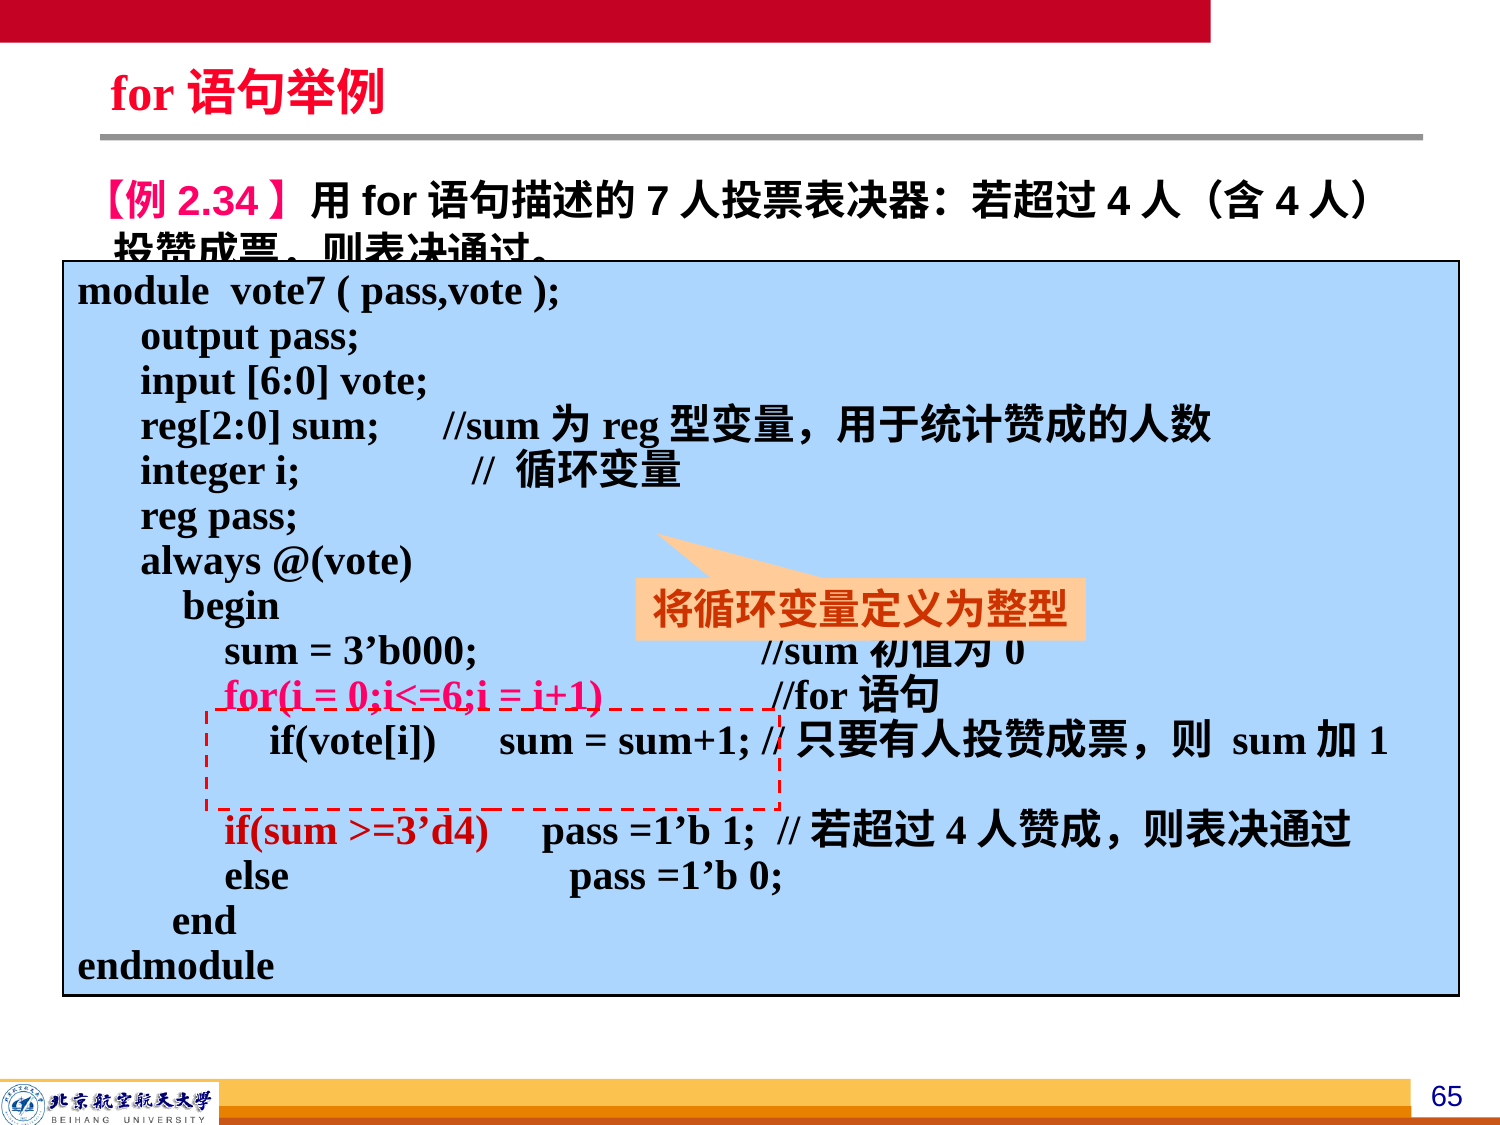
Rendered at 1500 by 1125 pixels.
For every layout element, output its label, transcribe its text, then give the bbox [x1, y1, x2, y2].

list 【例2.34】用for语句描述的7人投票表决器：若超过4人（含4人）投赞成票，则表决通过。 [40, 166, 1438, 245]
picture [0, 1082, 219, 1125]
text_box 将循环变量定义为整型 [635, 533, 1086, 641]
title for语句举例 [99, 64, 1376, 126]
text_box module vote7 ( pass,vote ); output pass; input [6:0] vote; reg[2:0] sum; //sum为reg型变量，用于统计赞成的人数 integer i; // 循环变量 reg pass; always @(vote) begin sum = 3’b000; //sum初值为0 for(i = 0;i<=6;i = i+1) //for语句 if(vote[i]) sum = sum+1; //只要有人投赞成票，则 sum加1 if(sum >=3’d4) pass =1’b 1; //若超过4人赞成，则表决通过 else pass =1’b 0; end endmodule [62, 260, 1459, 996]
text_box [206, 709, 780, 810]
